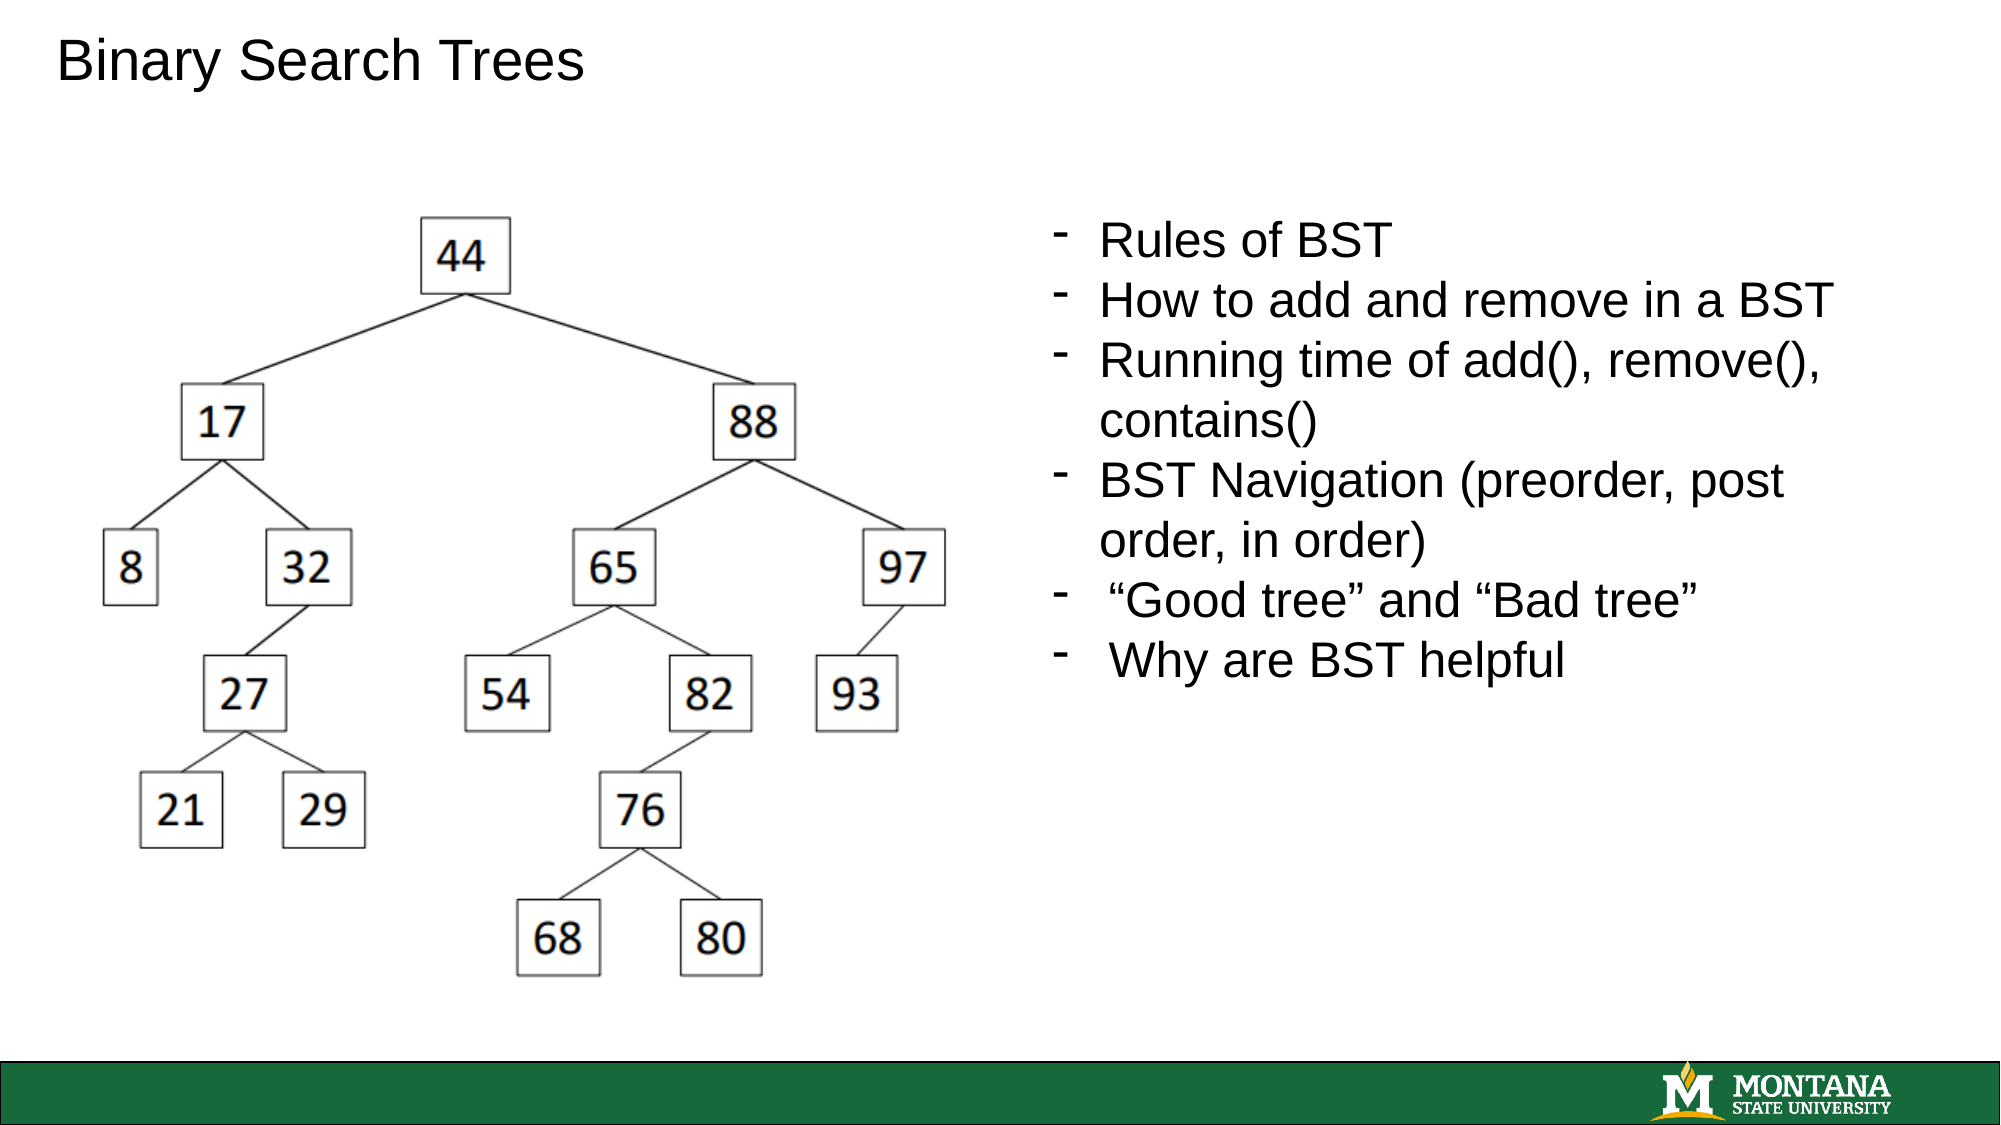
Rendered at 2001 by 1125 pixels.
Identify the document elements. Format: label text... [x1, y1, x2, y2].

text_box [0, 1060, 1647, 1125]
text_box Binary Search Trees [41, 15, 601, 100]
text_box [1892, 1060, 2000, 1125]
picture [1649, 1060, 1892, 1122]
text_box Rules of BST How to add and remove in a BST Running time of add(), remove(), contains() BST Navigation (preorder, post order, in order) “Good tree” and “Bad tree” Why are BST helpful [1037, 199, 1898, 695]
picture [74, 187, 993, 1018]
